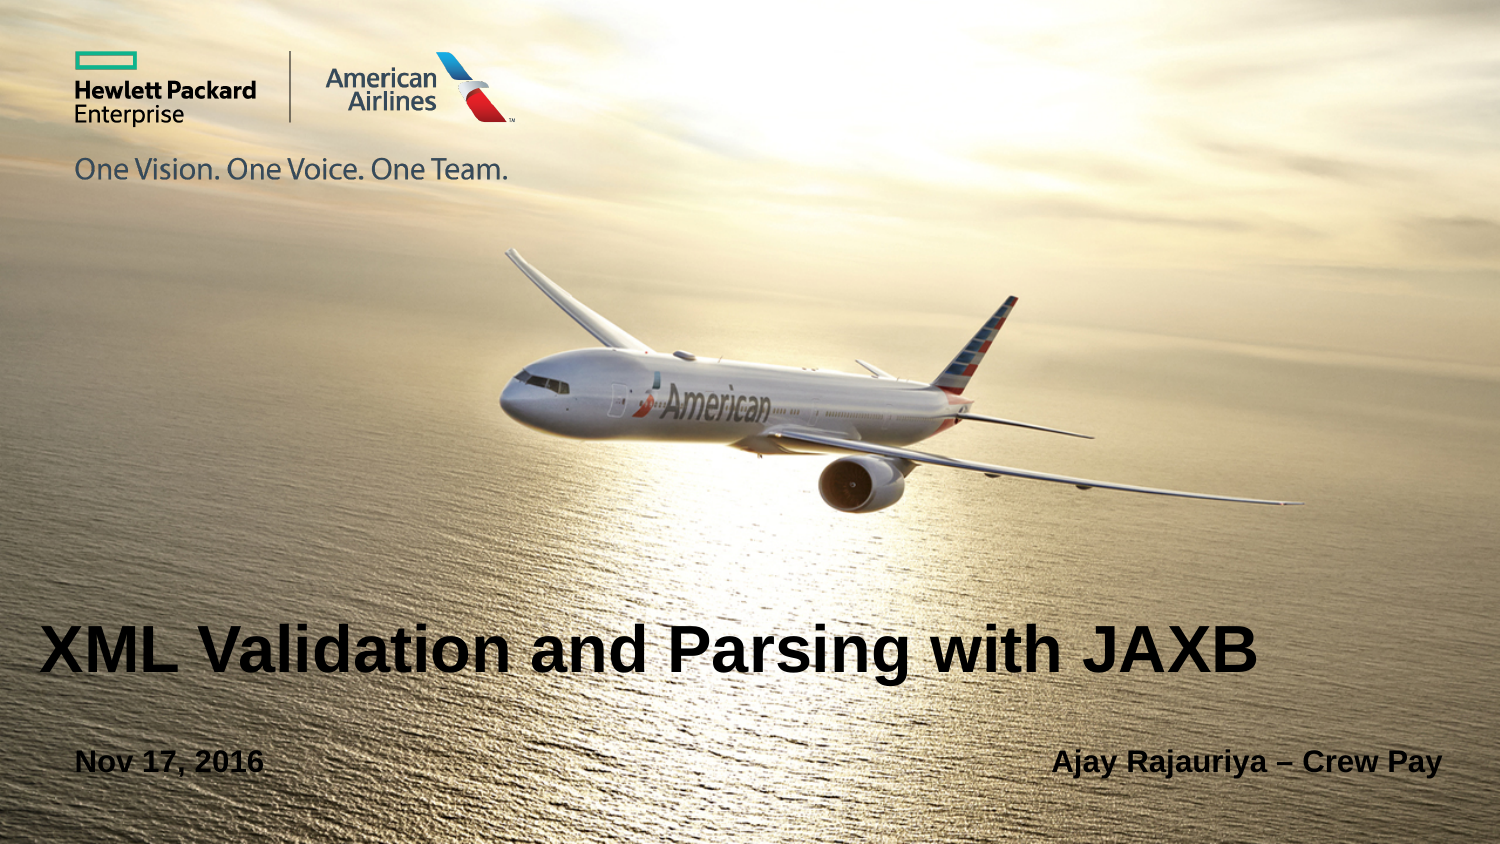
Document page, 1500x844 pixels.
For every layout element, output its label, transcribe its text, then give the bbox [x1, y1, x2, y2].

picture [0, 0, 1500, 844]
title XML Validation and Parsing with JAXB [39, 587, 1329, 685]
text_box Ajay Rajauriya – Crew Pay [940, 745, 1444, 788]
list Nov 17, 2016 [74, 745, 543, 788]
